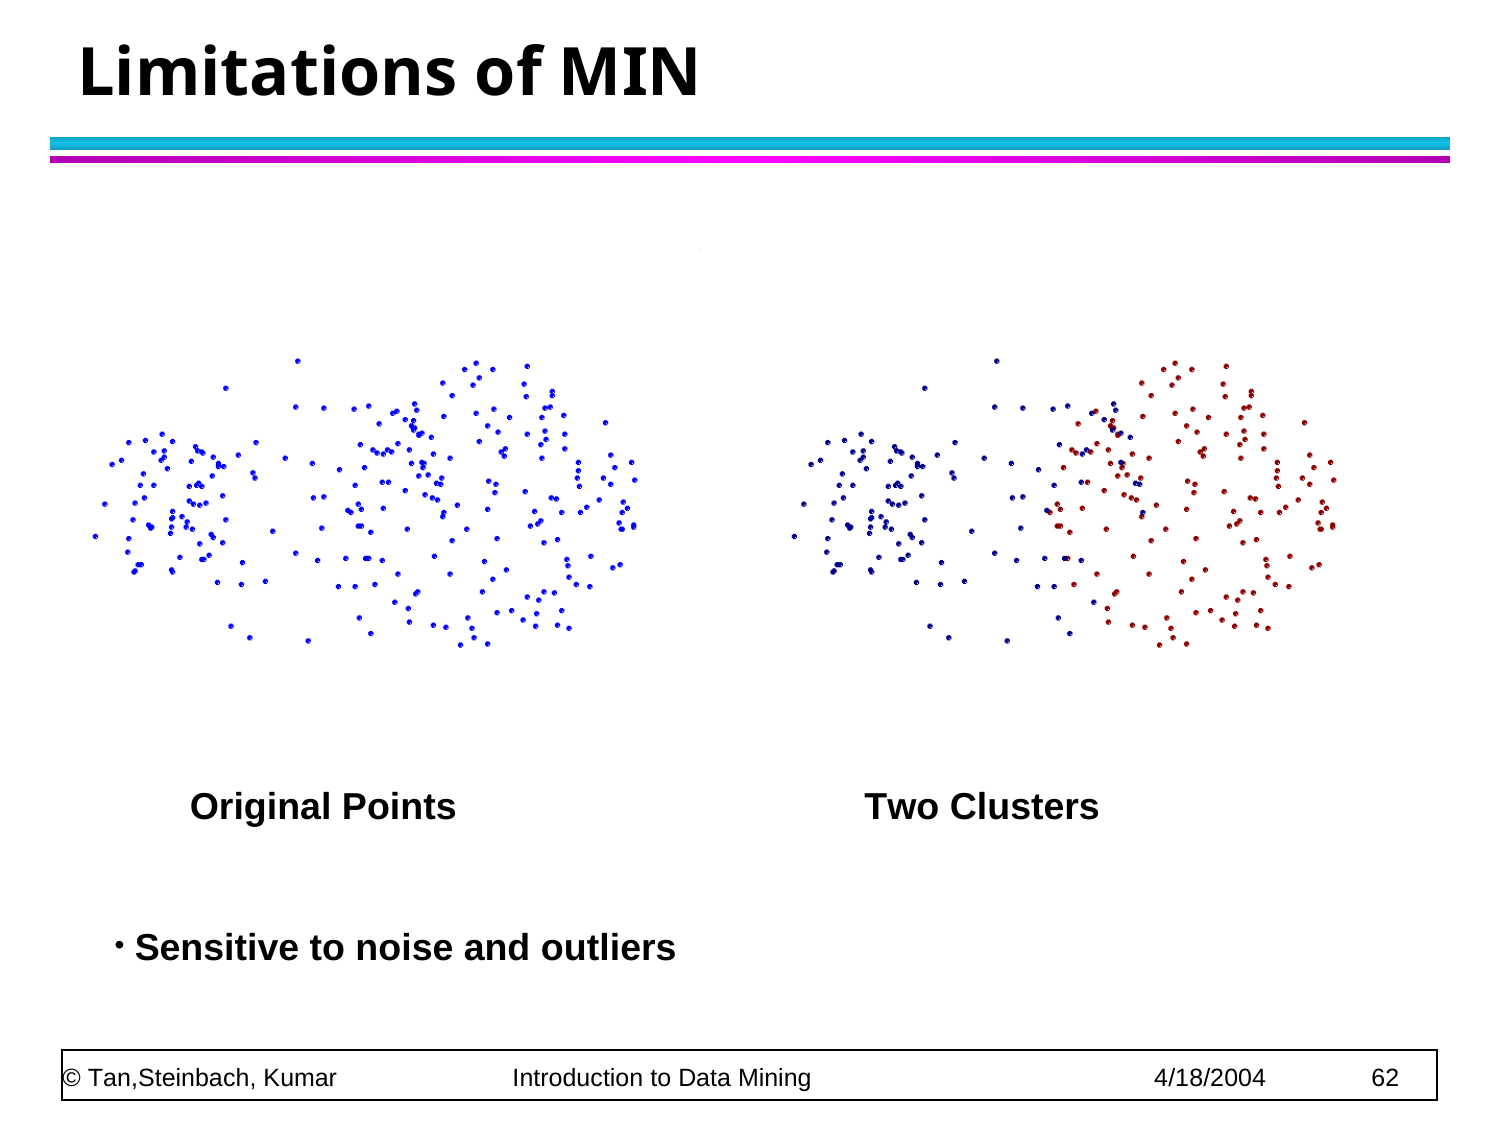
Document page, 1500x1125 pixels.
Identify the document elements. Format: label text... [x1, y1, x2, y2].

title Limitations of MIN [62, 24, 1421, 116]
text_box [699, 249, 1400, 836]
picture [0, 249, 699, 775]
text_box Original Points [174, 775, 650, 836]
text_box Sensitive to noise and outliers [99, 914, 1138, 976]
